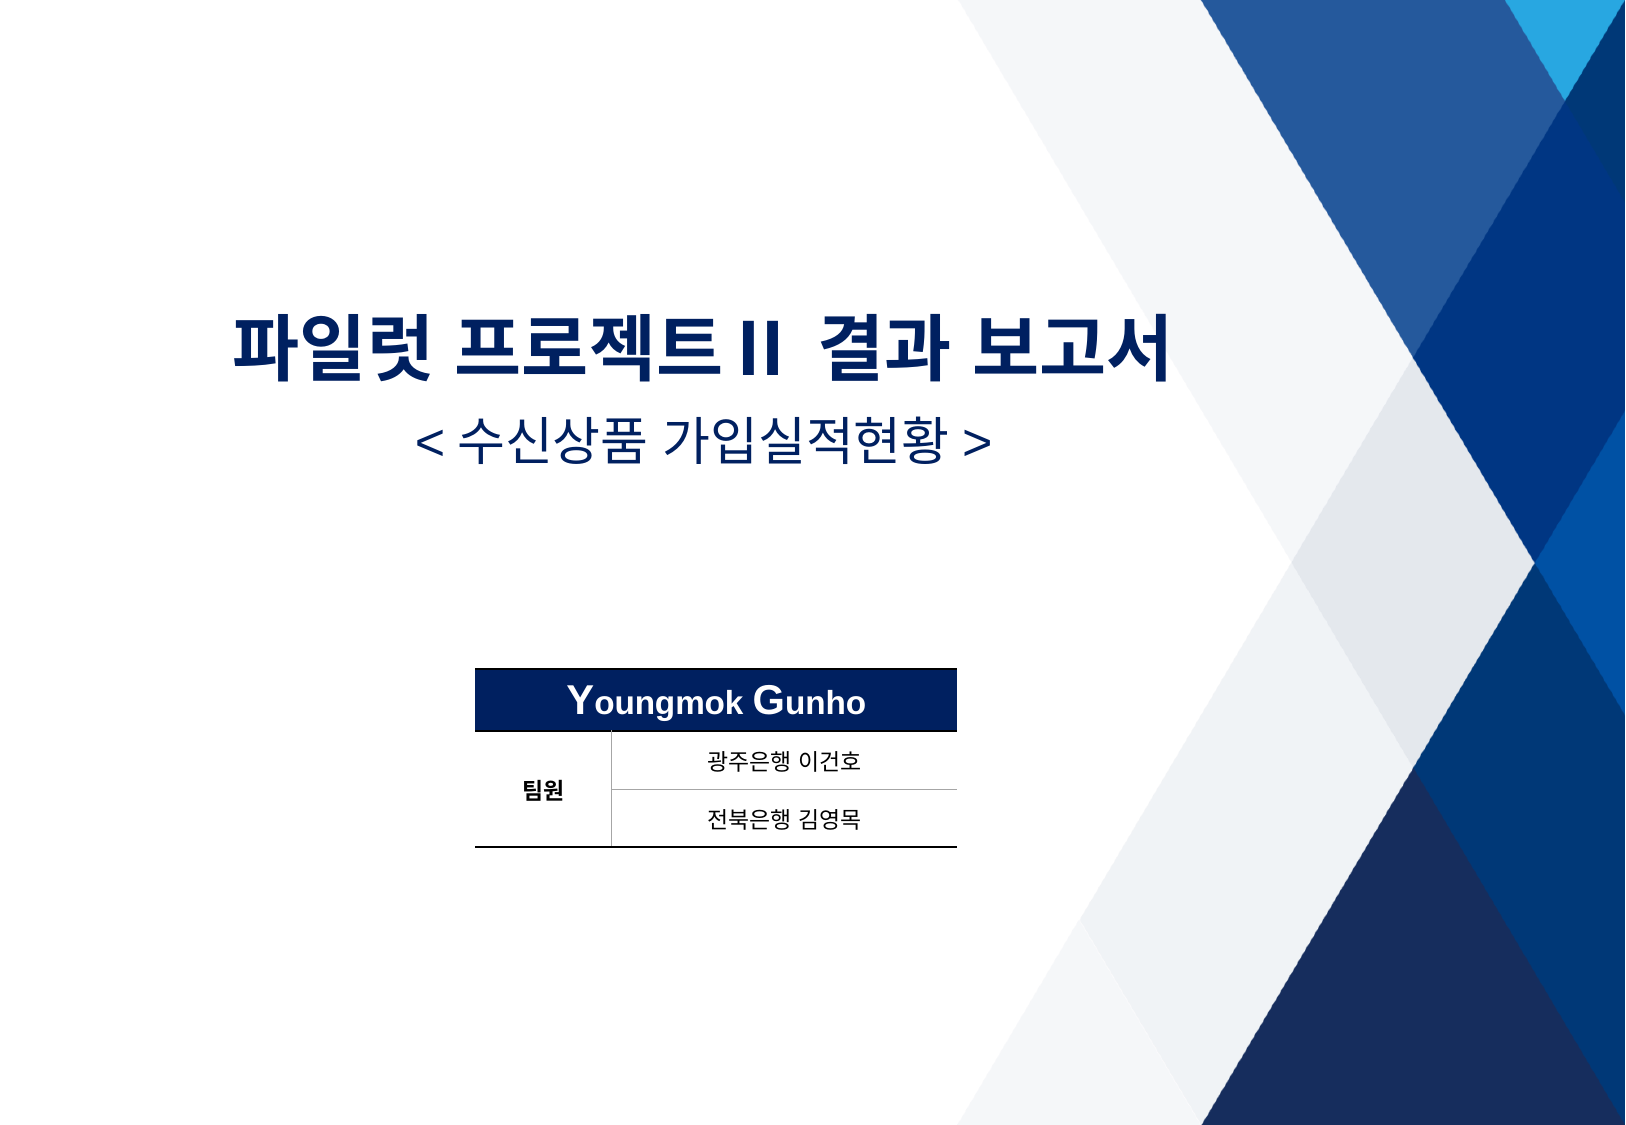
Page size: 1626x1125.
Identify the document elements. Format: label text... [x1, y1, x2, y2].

table_cell 광주은행 이건호 [612, 732, 957, 789]
table_cell 전북은행 김영목 [612, 790, 957, 846]
table_header Youngmok Gunho [475, 670, 957, 730]
table_cell 팀원 [475, 732, 611, 846]
picture [957, 0, 1625, 1125]
text_box 파일럿 프로젝트Ⅱ 결과 보고서 <수신상품 가입실적현황> [97, 208, 957, 539]
